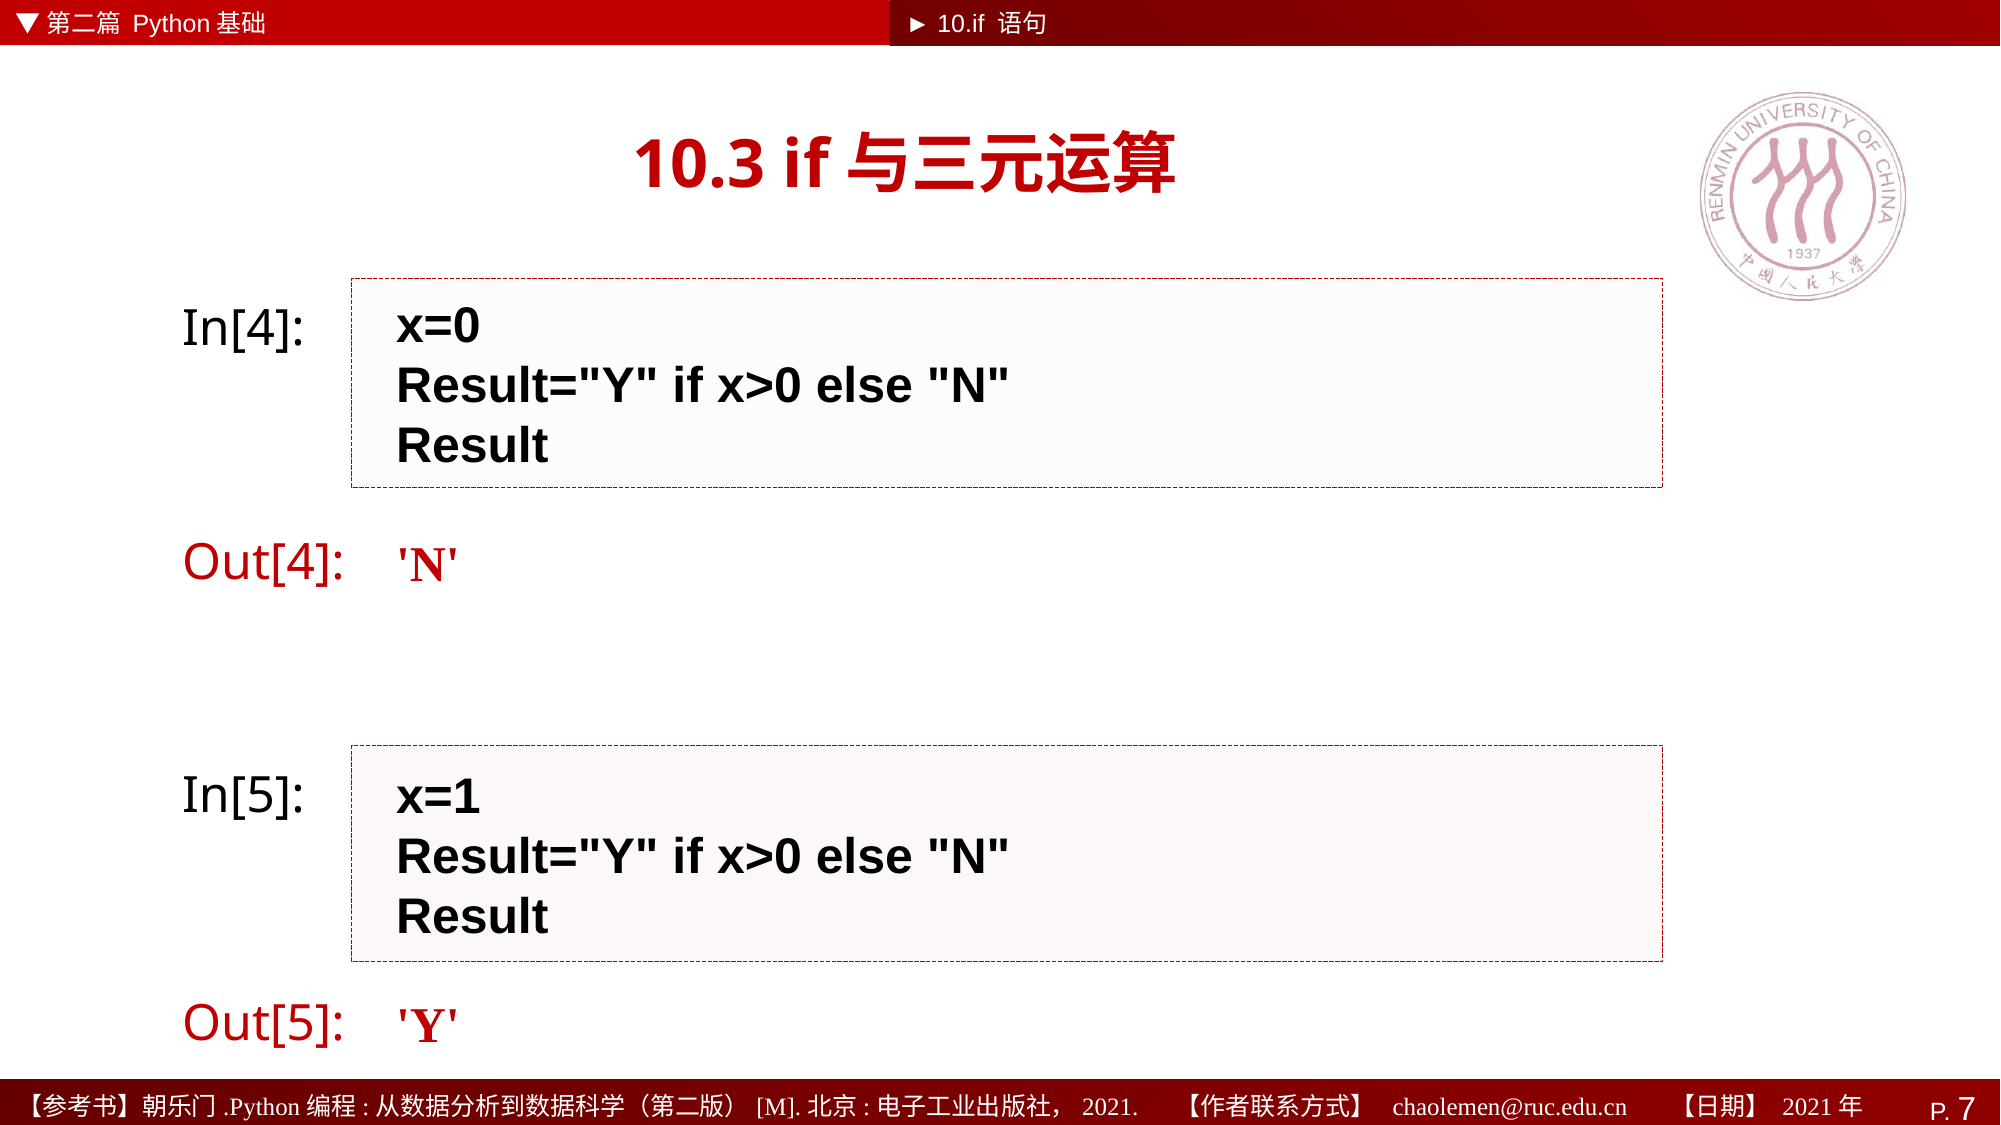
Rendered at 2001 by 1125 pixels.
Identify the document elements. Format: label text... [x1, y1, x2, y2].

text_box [167, 278, 1663, 610]
list ► 10.if 语句 [890, 0, 1249, 43]
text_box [167, 745, 1663, 1071]
picture [1696, 89, 1910, 304]
title 10.3 if与三元运算 [101, 92, 1710, 229]
list ▼第二篇 Python基础 [0, 0, 725, 43]
